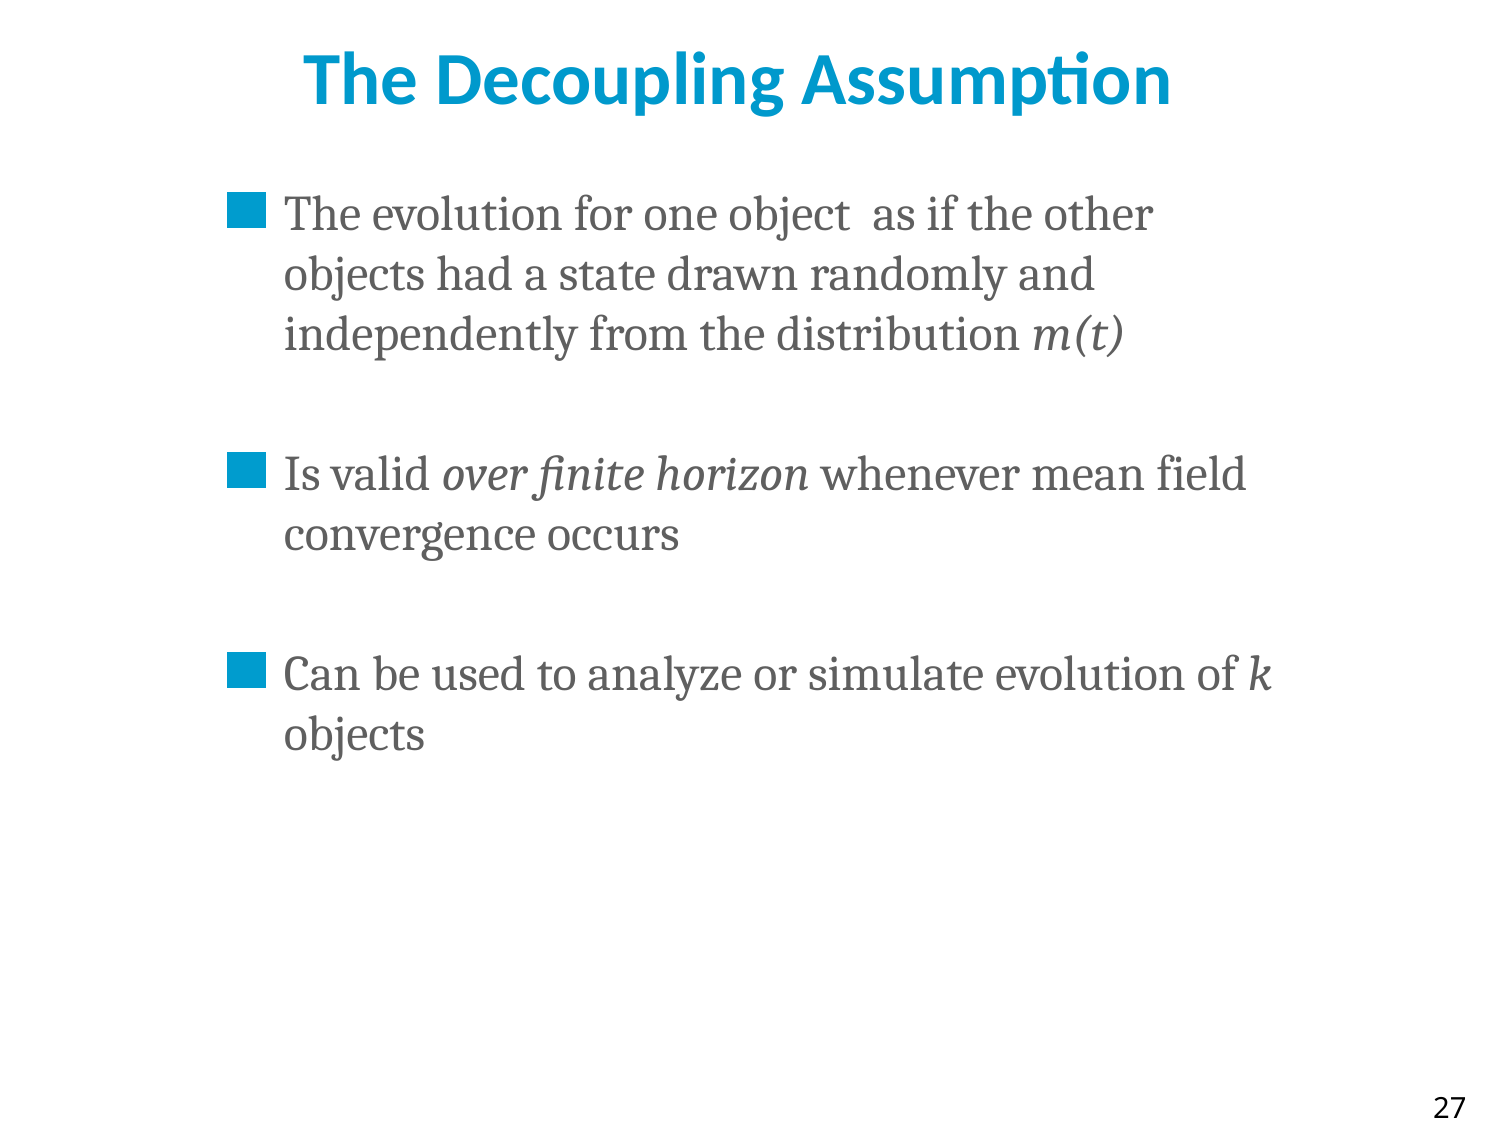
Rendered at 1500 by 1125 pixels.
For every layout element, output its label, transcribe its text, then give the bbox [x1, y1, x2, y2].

footer 27 [1399, 1082, 1500, 1125]
title The Decoupling Assumption [17, 0, 1460, 150]
list The evolution for one object as if the other objects had a state drawn randomly and independently from the distribution m(t) Is valid over finite horizon whenever mean field convergence occurs Can be used to analyze or simulate evolution of k objects [212, 172, 1313, 663]
